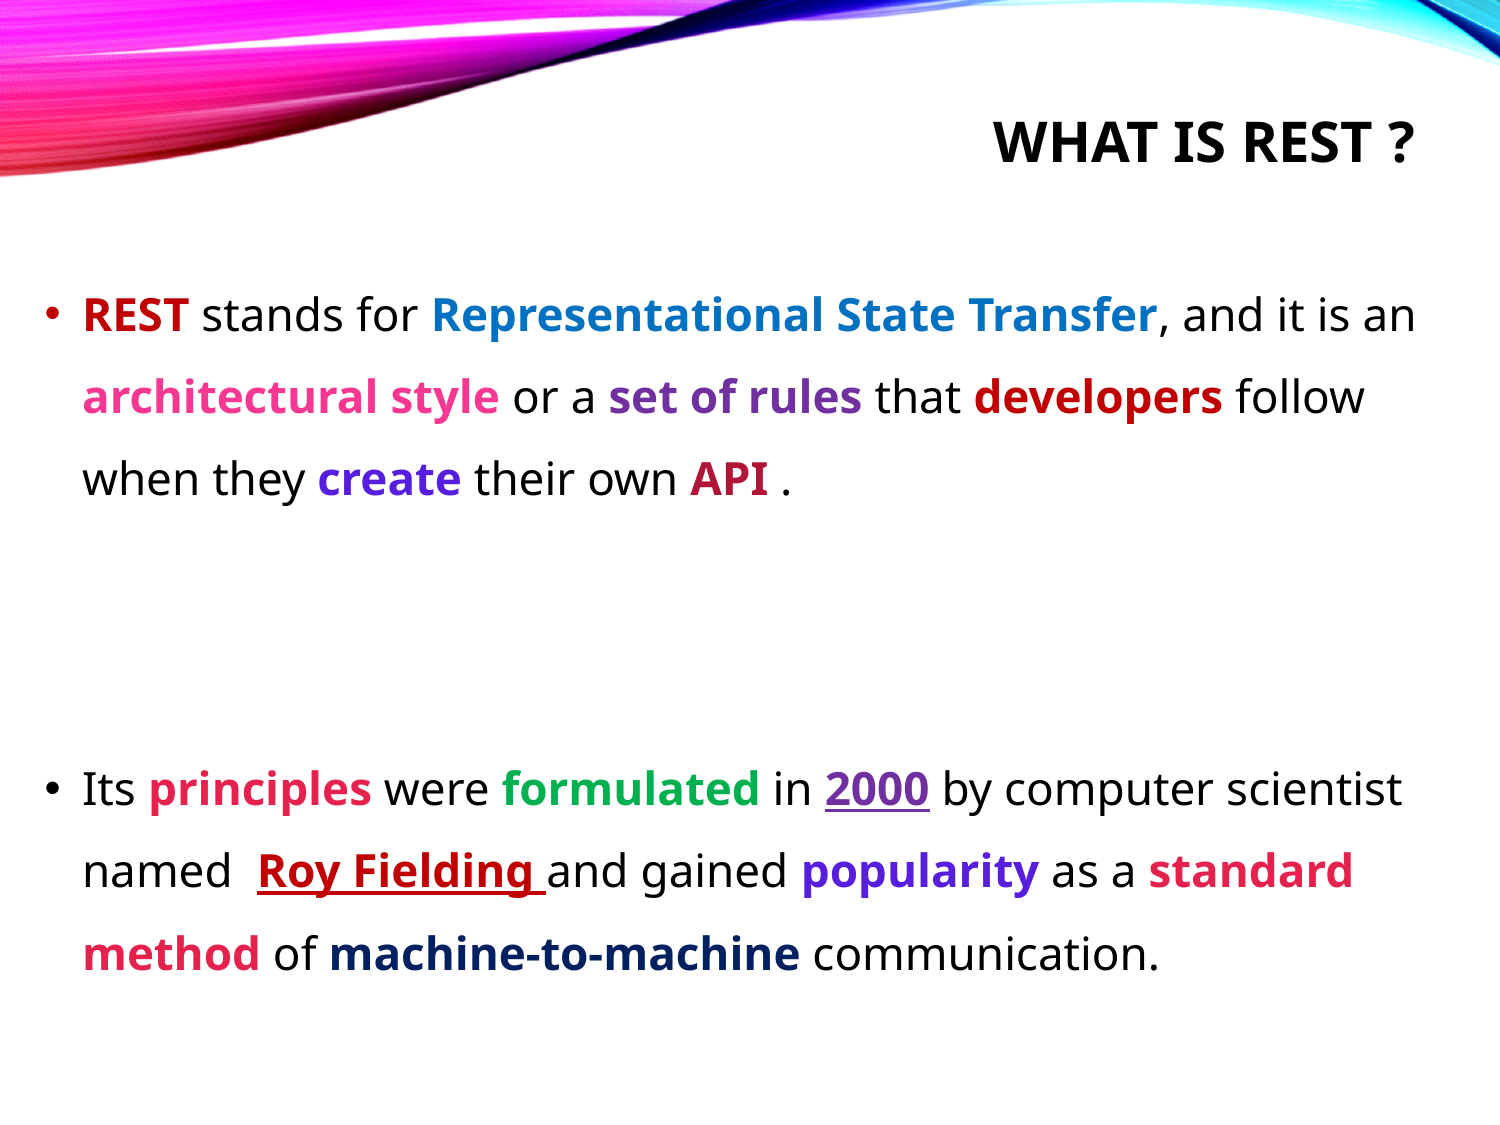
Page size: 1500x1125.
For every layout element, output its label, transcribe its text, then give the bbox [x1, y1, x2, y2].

title What is rest ? [383, 38, 1431, 250]
list REST stands for Representational State Transfer, and it is an architectural style or a set of rules that developers follow when they create their own API . Its principles were formulated in 2000 by computer scientist named Roy Fielding and gained popularity as a standard method of machine-to-machine communication. [29, 250, 1475, 1111]
picture [0, 0, 1500, 178]
